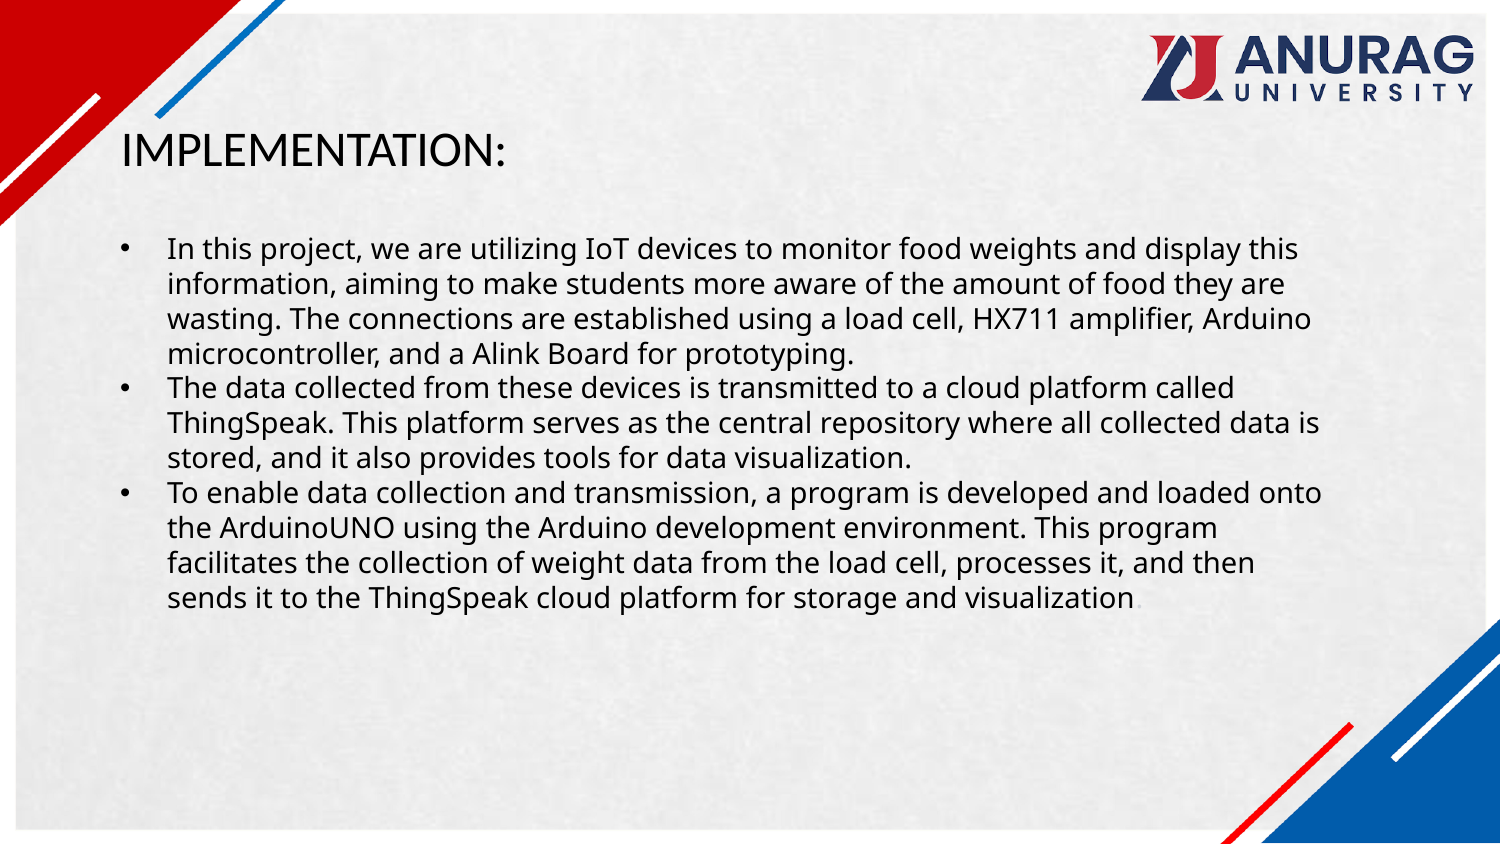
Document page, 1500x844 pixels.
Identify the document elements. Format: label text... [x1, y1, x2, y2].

text_box In this project, we are utilizing IoT devices to monitor food weights and display this information, aiming to make students more aware of the amount of food they are wasting. The connections are established using a load cell, HX711 amplifier, Arduino microcontroller, and a Alink Board for prototyping. The data collected from these devices is transmitted to a cloud platform called ThingSpeak. This platform serves as the central repository where all collected data is stored, and it also provides tools for data visualization. To enable data collection and transmission, a program is developed and loaded onto the ArduinoUNO using the Arduino development environment. This program facilitates the collection of weight data from the load cell, processes it, and then sends it to the ThingSpeak cloud platform for storage and visualization. [105, 222, 1340, 622]
picture [0, 0, 1500, 844]
title IMPLEMENTATION: [105, 76, 1456, 218]
